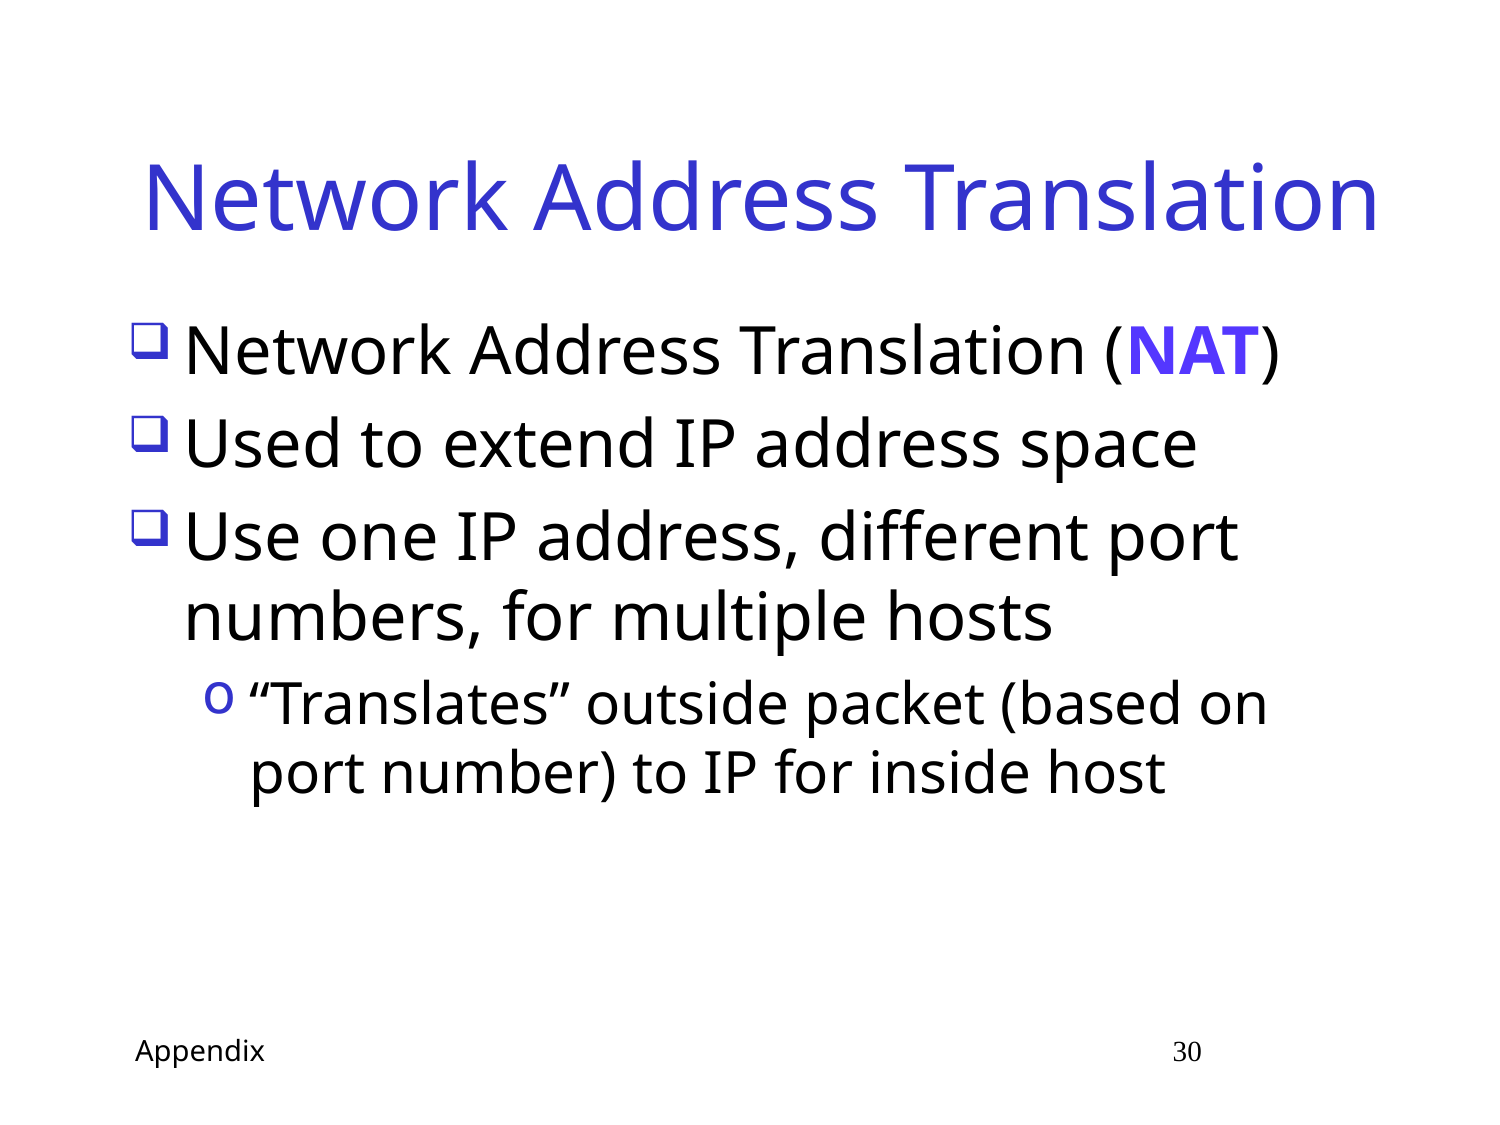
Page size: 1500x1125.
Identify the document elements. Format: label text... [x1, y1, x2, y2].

footer Appendix 30 [112, 1024, 1401, 1101]
title Network Address Translation [99, 99, 1426, 288]
list Network Address Translation (NAT) Used to extend IP address space Use one IP address, different port numbers, for multiple hosts “Translates” outside packet (based on port number) to IP for inside host [112, 299, 1388, 976]
